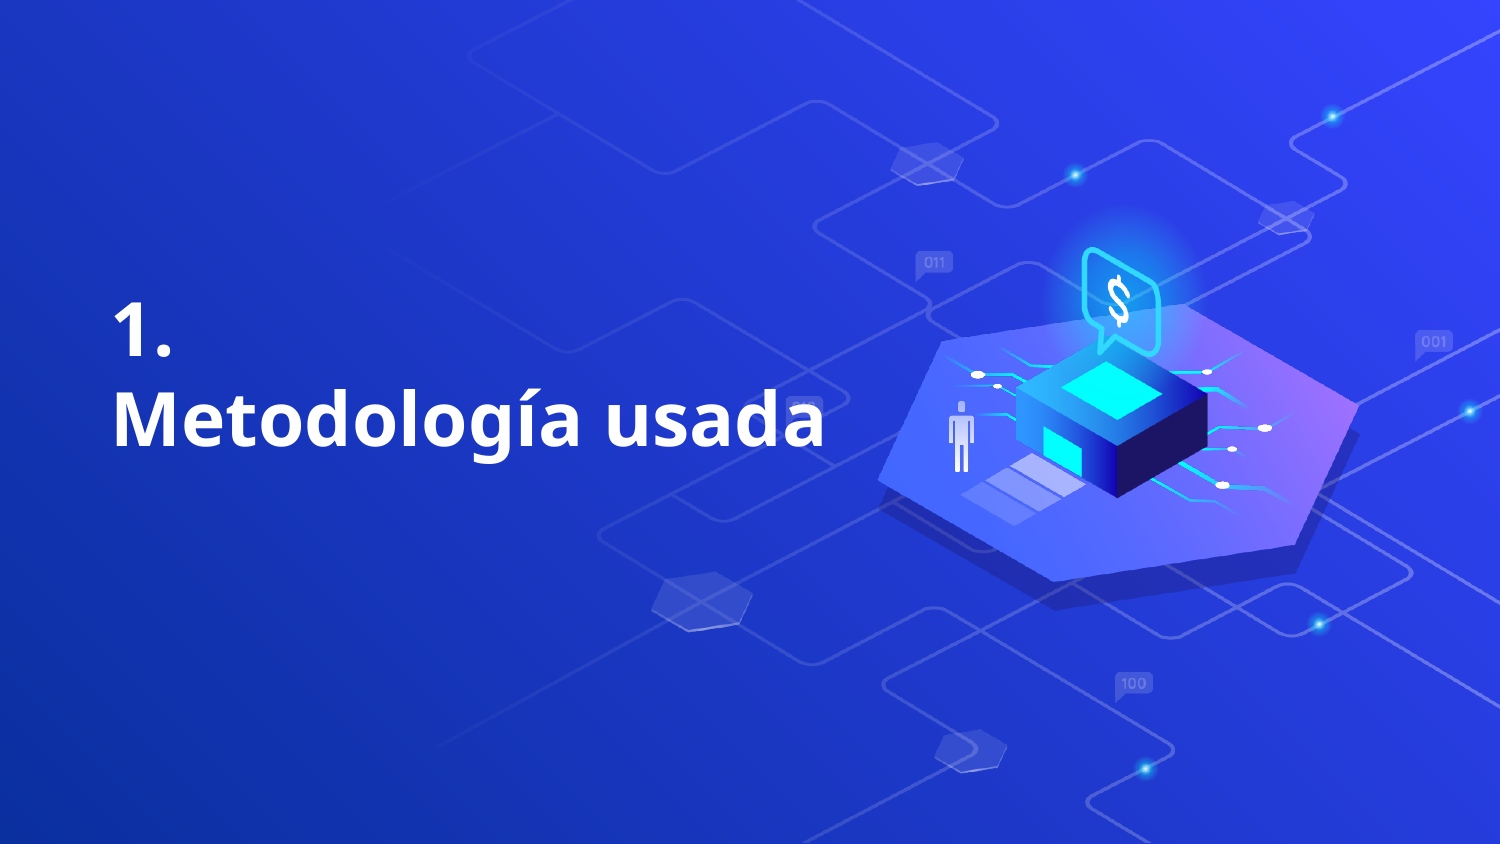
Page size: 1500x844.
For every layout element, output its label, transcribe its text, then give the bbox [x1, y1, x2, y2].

picture [0, 0, 1500, 844]
title 1. Metodología usada [110, 271, 923, 462]
